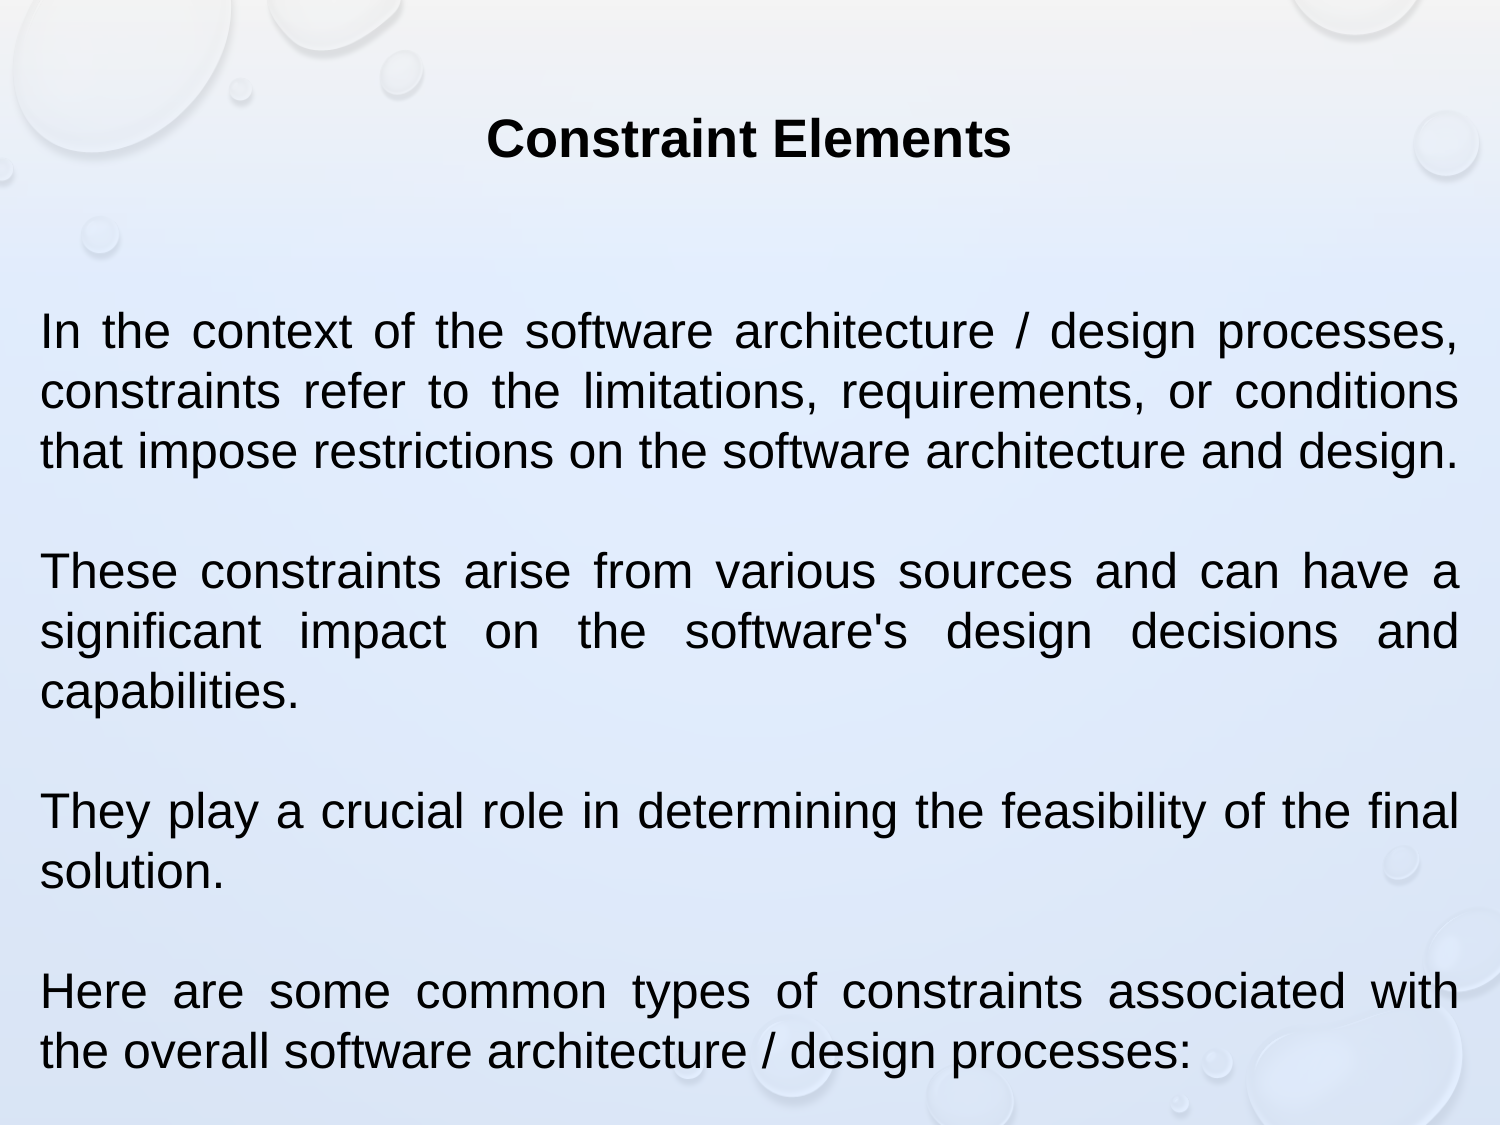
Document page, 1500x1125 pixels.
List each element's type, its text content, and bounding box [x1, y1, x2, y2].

text_box [0, 0, 1500, 1125]
text_box Constraint Elements In the context of the software architecture / design processes, constraints refer to the limitations, requirements, or conditions that impose restrictions on the software architecture and design. These constraints arise from various sources and can have a significant impact on the software's design decisions and capabilities. They play a crucial role in determining the feasibility of the final solution. Here are some common types of constraints associated with the overall software architecture / design processes: [24, 30, 1475, 1086]
